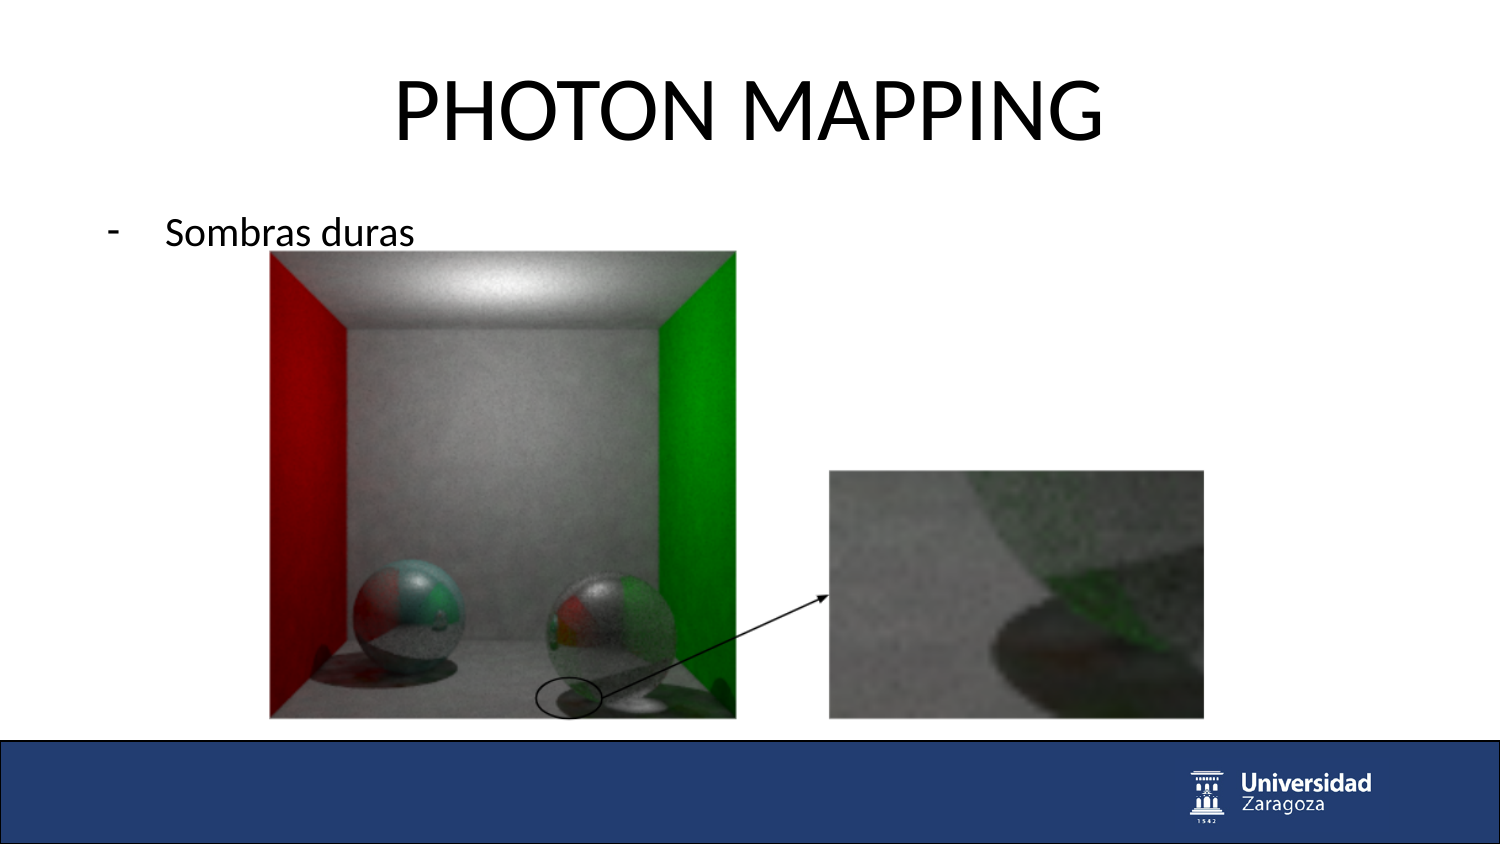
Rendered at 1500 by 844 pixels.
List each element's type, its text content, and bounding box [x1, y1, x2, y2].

picture [1175, 758, 1389, 832]
picture [268, 247, 1209, 724]
title PHOTON MAPPING [75, 33, 1425, 175]
list Sombras duras [75, 196, 1425, 724]
